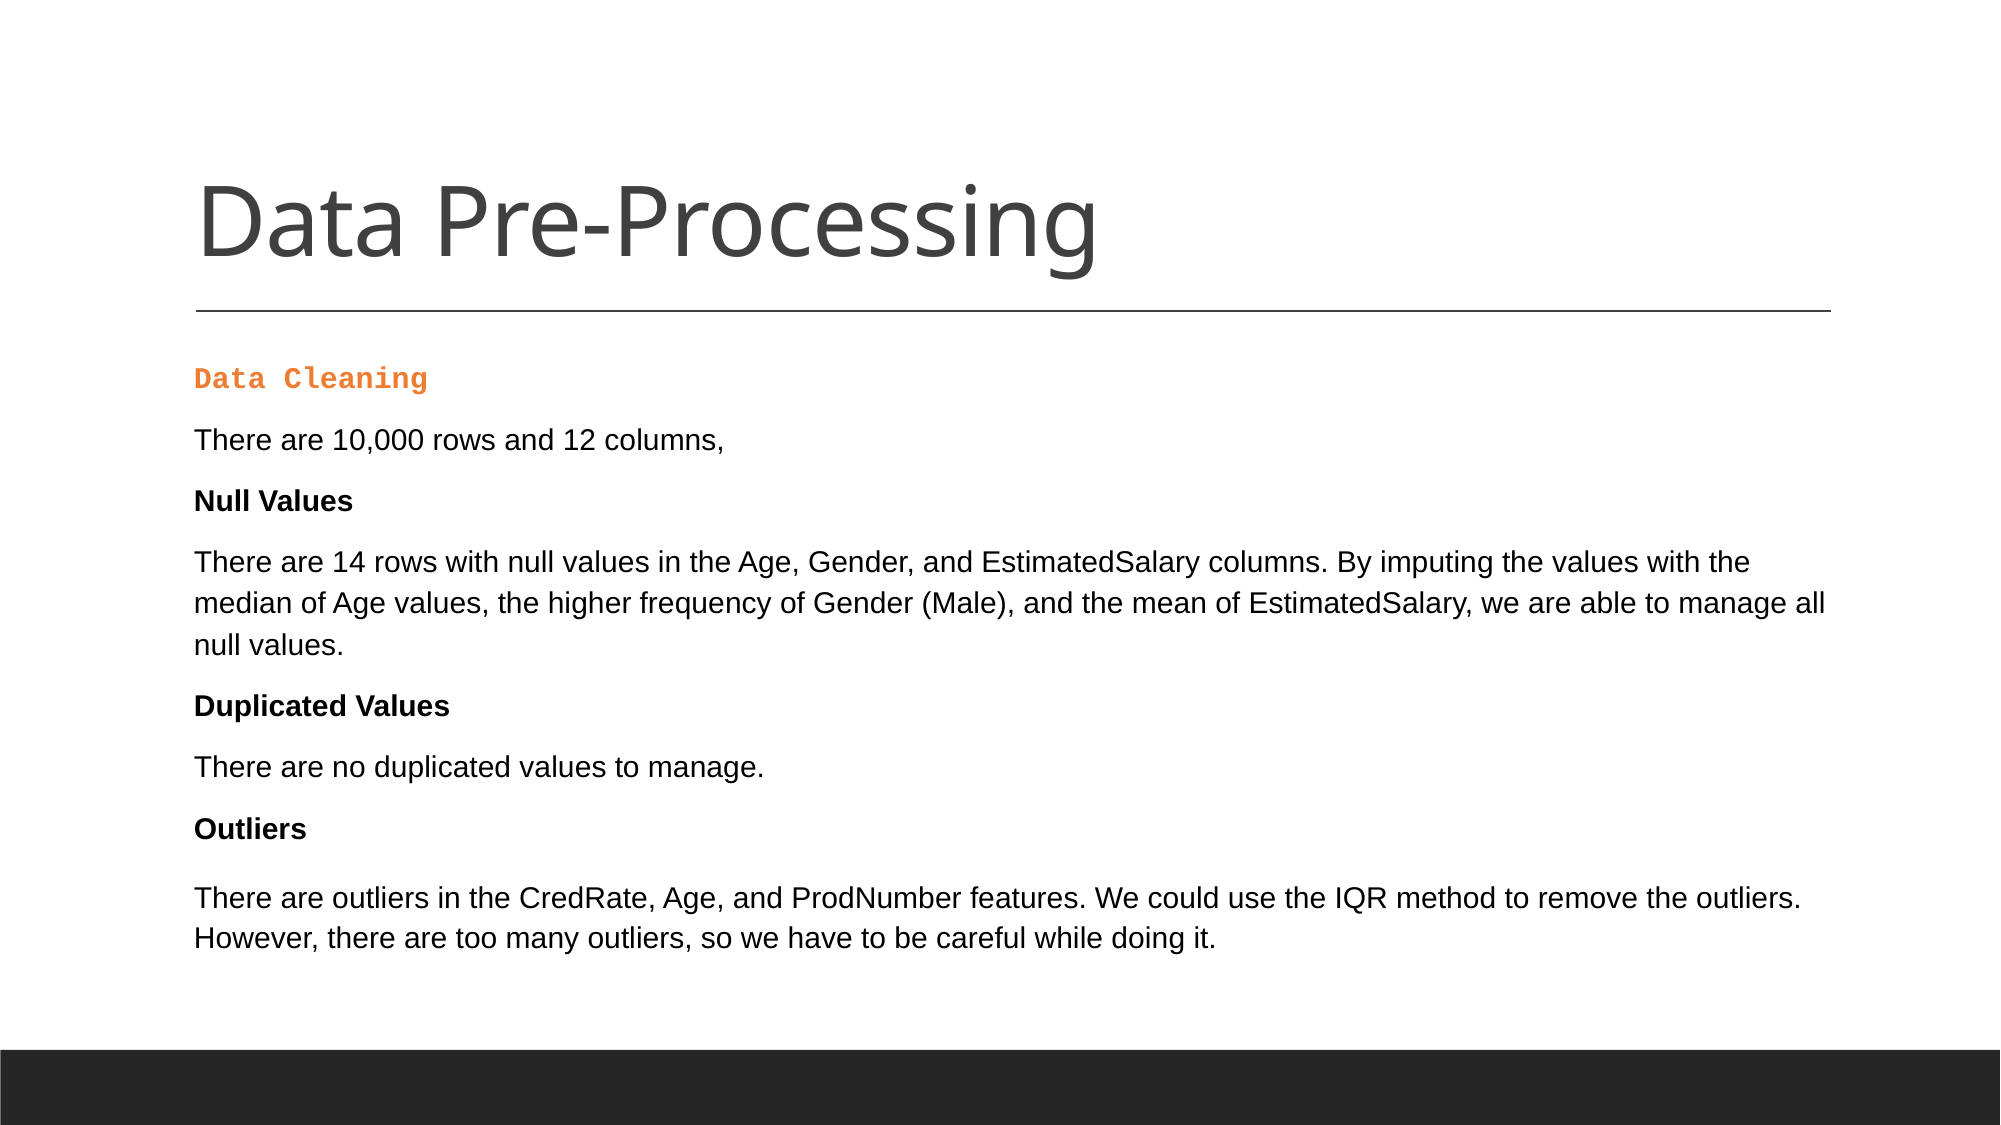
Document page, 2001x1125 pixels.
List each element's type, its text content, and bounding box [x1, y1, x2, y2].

title Data Pre-Processing [180, 47, 1830, 285]
list Data Cleaning There are 10,000 rows and 12 columns, Null Values There are 14 rows with null values in the Age, Gender, and EstimatedSalary columns. By imputing the values with the median of Age values, the higher frequency of Gender (Male), and the mean of EstimatedSalary, we are able to manage all null values. Duplicated Values There are no duplicated values to manage. Outliers There are outliers in the CredRate, Age, and ProdNumber features. We could use the IQR method to remove the outliers. However, there are too many outliers, so we have to be careful while doing it. [180, 345, 1830, 963]
